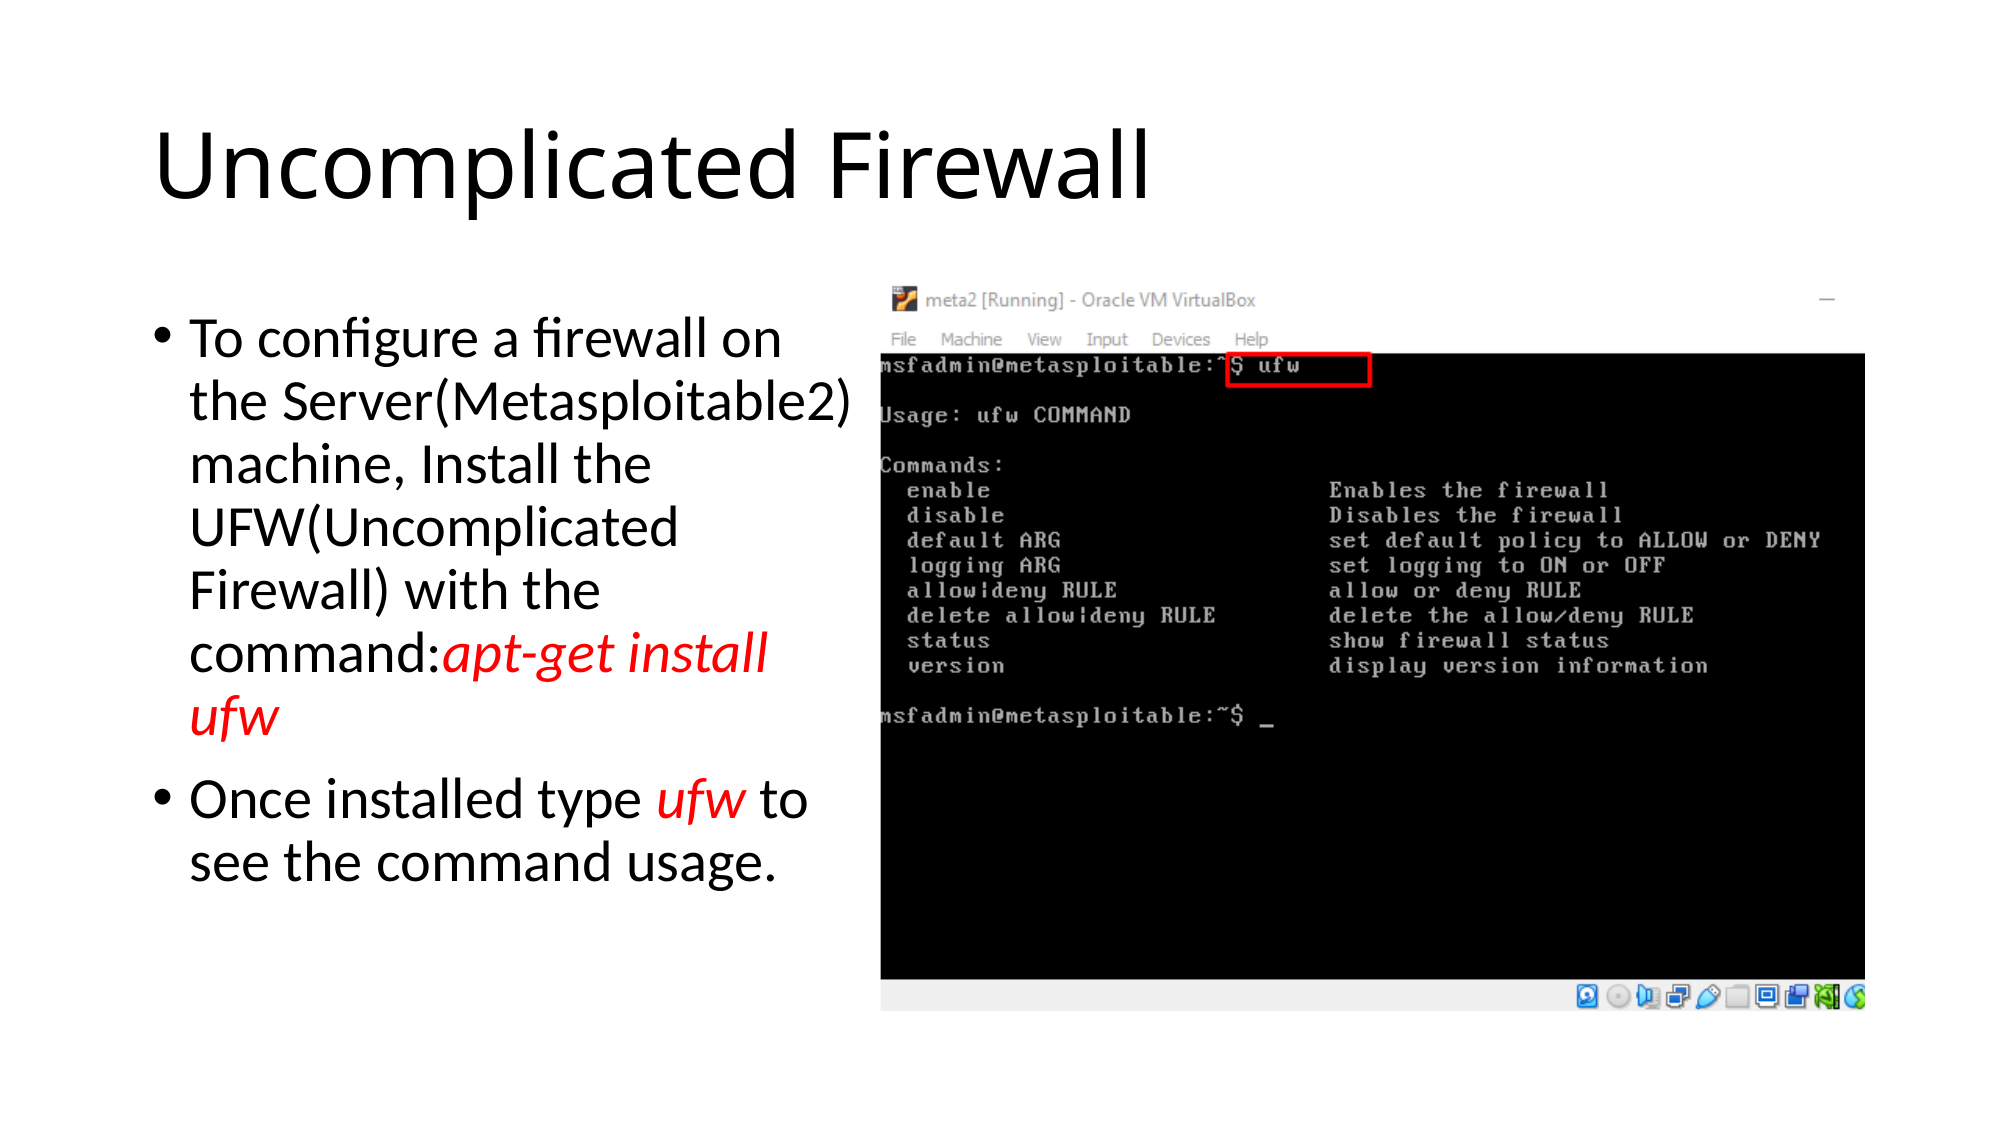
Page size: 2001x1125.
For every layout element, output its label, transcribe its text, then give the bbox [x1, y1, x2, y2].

list To configure a firewall on the Server(Metasploitable2) machine, Install the UFW(Uncomplicated Firewall) with the command:apt-get install ufw Once installed type ufw to see the command usage. [137, 299, 878, 1014]
title Uncomplicated Firewall [137, 59, 1863, 278]
picture [880, 277, 1865, 1011]
